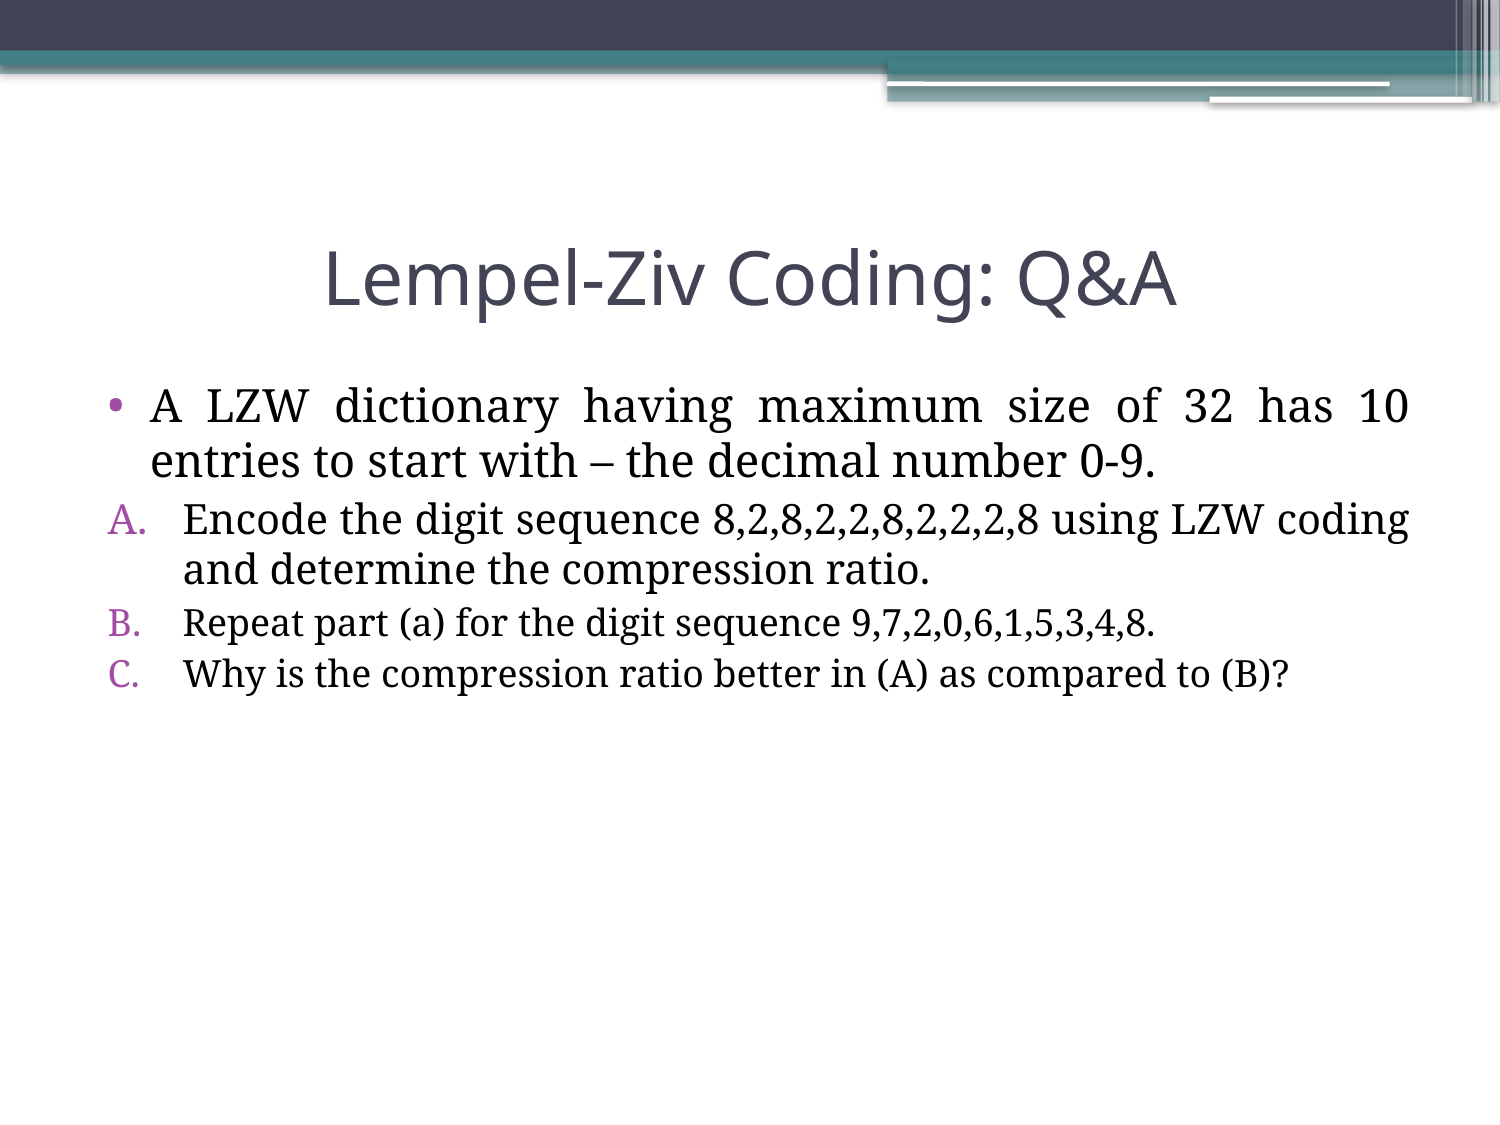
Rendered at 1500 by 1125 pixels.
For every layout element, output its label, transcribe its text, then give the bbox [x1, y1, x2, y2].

title Lempel-Ziv Coding: Q&A [75, 187, 1425, 363]
list A LZW dictionary having maximum size of 32 has 10 entries to start with – the decimal number 0-9. Encode the digit sequence 8,2,8,2,2,8,2,2,2,8 using LZW coding and determine the compression ratio. Repeat part (a) for the digit sequence 9,7,2,0,6,1,5,3,4,8. Why is the compression ratio better in (A) as compared to (B)? [75, 368, 1425, 1100]
